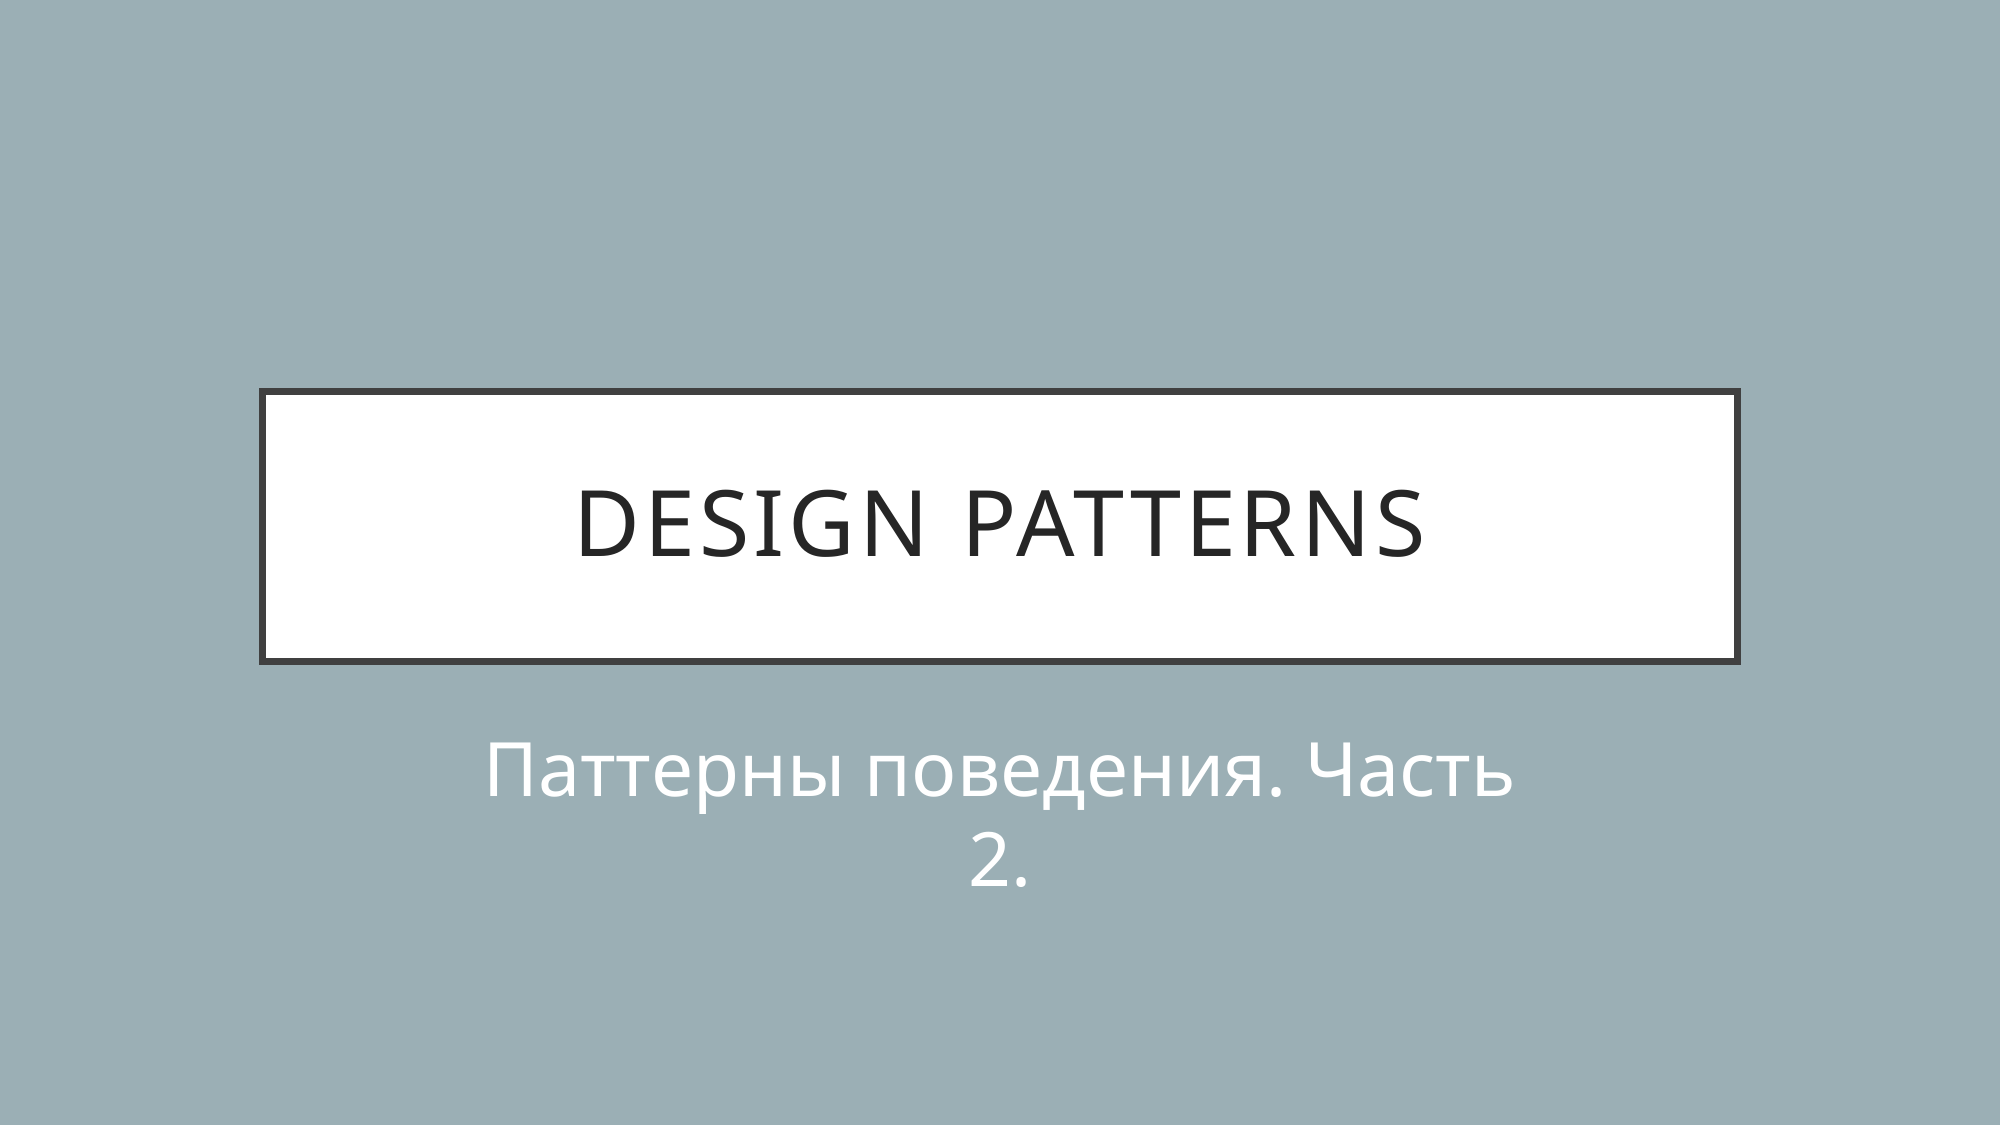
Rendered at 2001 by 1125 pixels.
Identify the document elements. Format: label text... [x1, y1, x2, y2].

title Design Patterns [259, 388, 1741, 665]
subtitle Паттерны поведения. Часть 2. [442, 713, 1558, 918]
